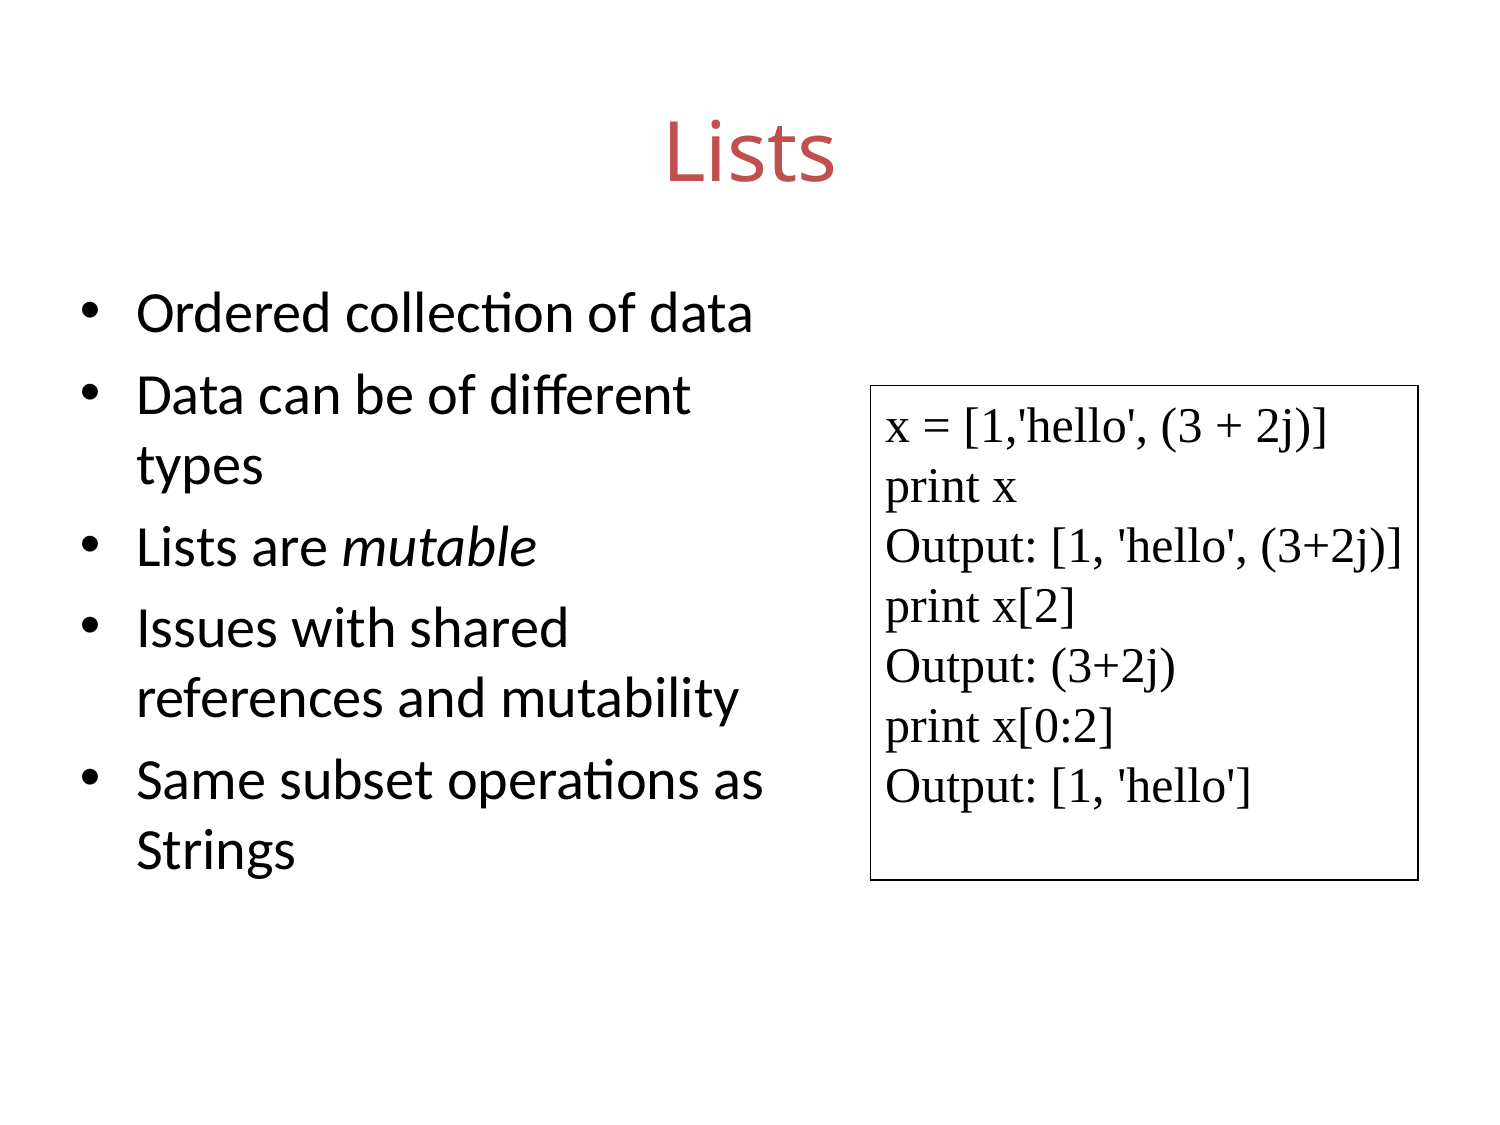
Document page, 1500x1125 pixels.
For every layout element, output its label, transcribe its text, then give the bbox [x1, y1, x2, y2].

title Lists [112, 54, 1388, 243]
text_box x = [1,'hello', (3 + 2j)] print x Output: [1, 'hello', (3+2j)] print x[2] Output: (3+2j) print x[0:2] Output: [1, 'hello'] [870, 385, 1419, 881]
list Ordered collection of data Data can be of different types Lists are mutable Issues with shared references and mutability Same subset operations as Strings [64, 267, 810, 917]
